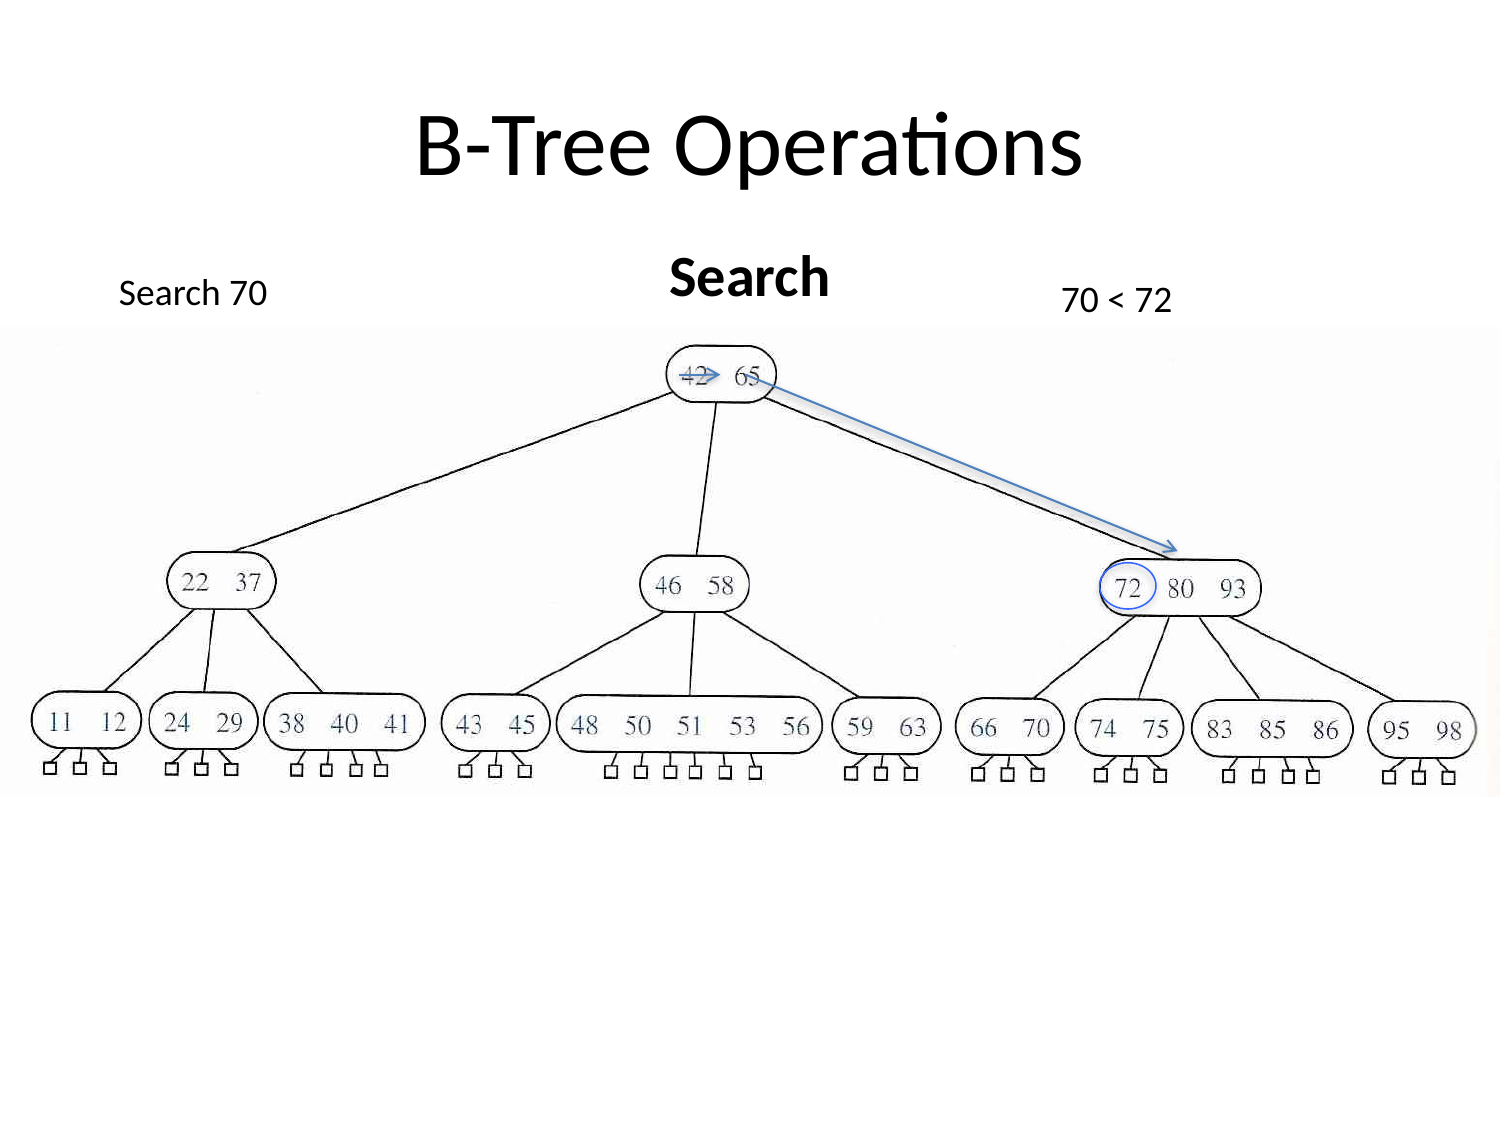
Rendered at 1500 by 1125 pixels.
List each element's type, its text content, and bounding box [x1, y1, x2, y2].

text_box Search 70 [104, 260, 284, 321]
picture [0, 326, 1500, 797]
text_box Search [594, 230, 889, 316]
title B-Tree Operations [75, 45, 1425, 233]
text_box 70 < 72 [1046, 267, 1236, 325]
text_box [745, 374, 1178, 552]
